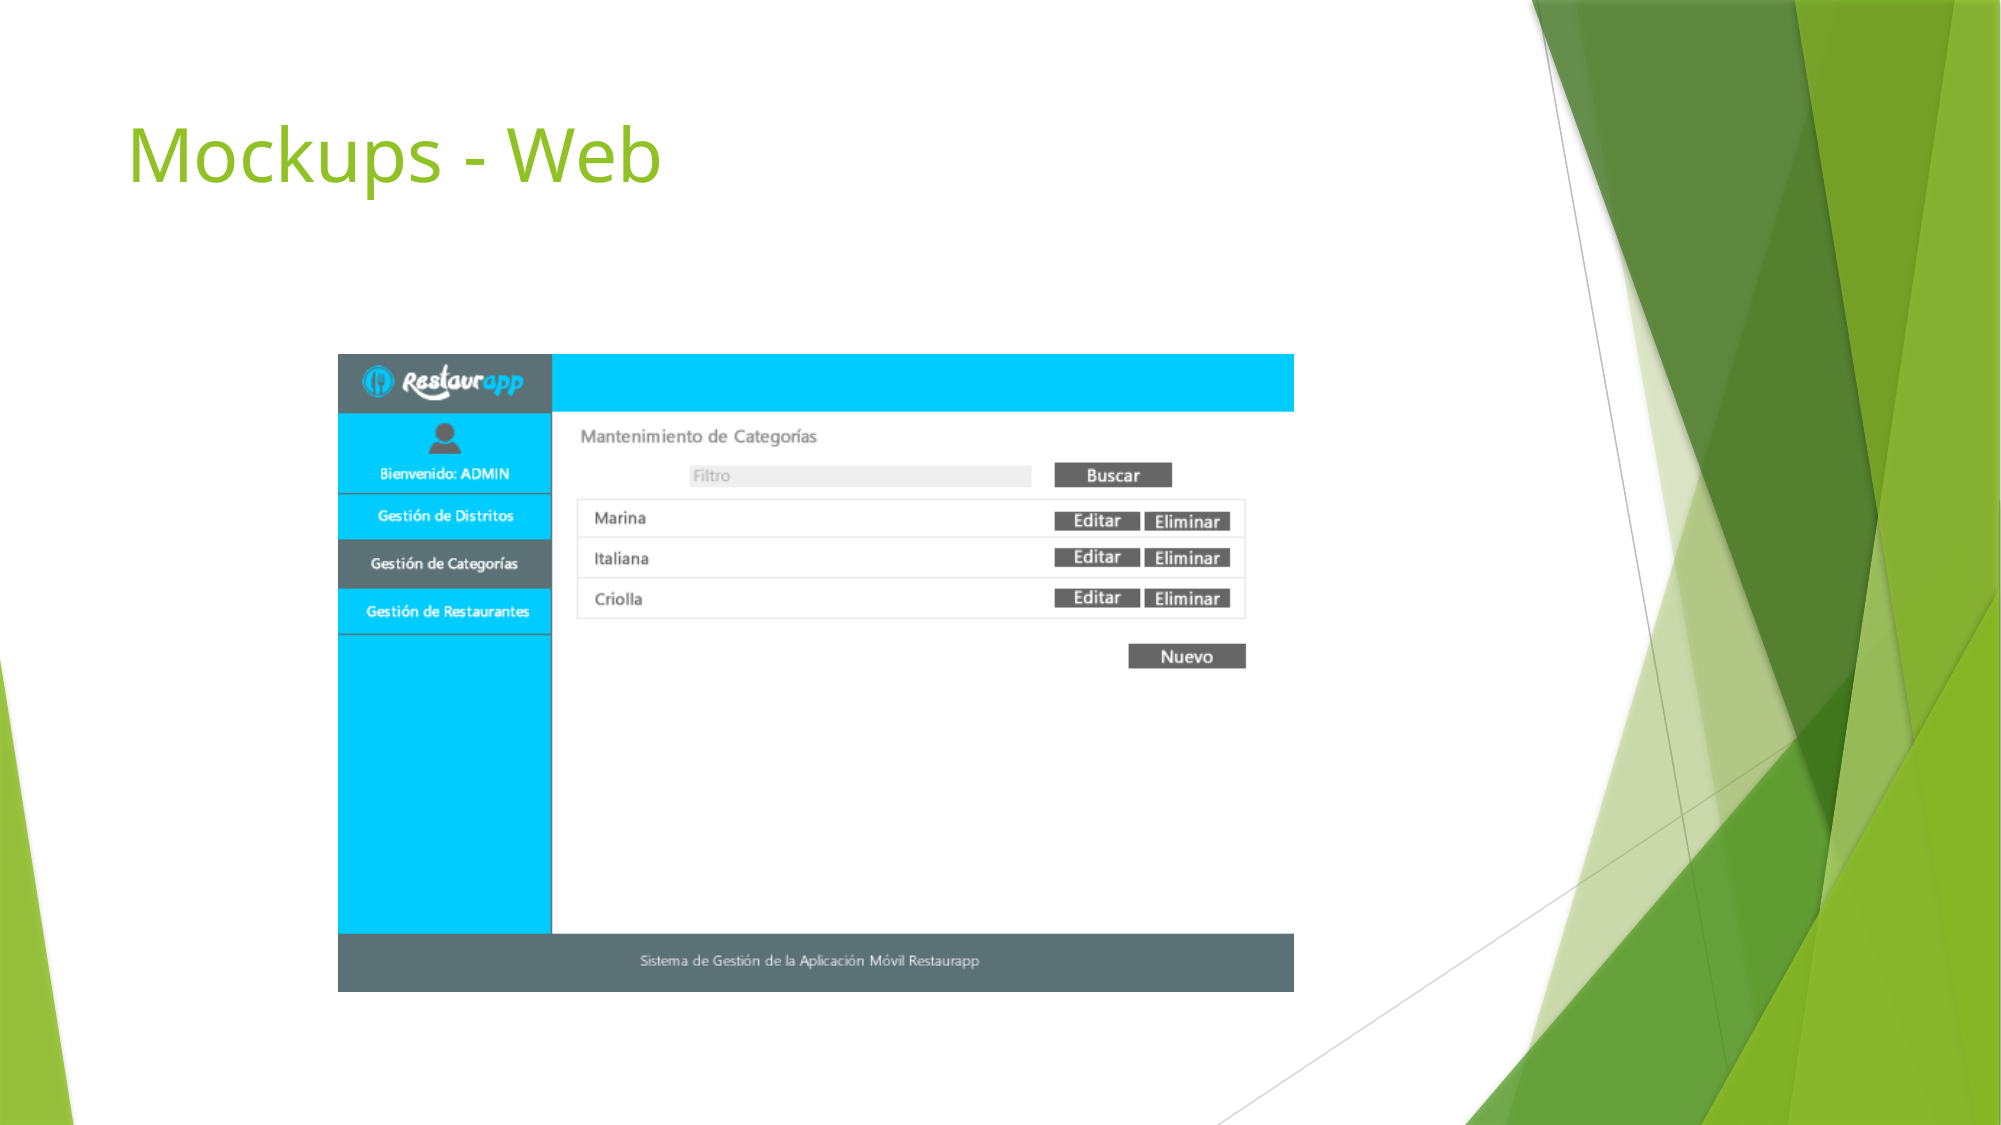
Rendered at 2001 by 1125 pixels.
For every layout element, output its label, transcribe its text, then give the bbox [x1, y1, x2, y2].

title Mockups - Web [111, 99, 1522, 317]
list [338, 353, 1295, 992]
